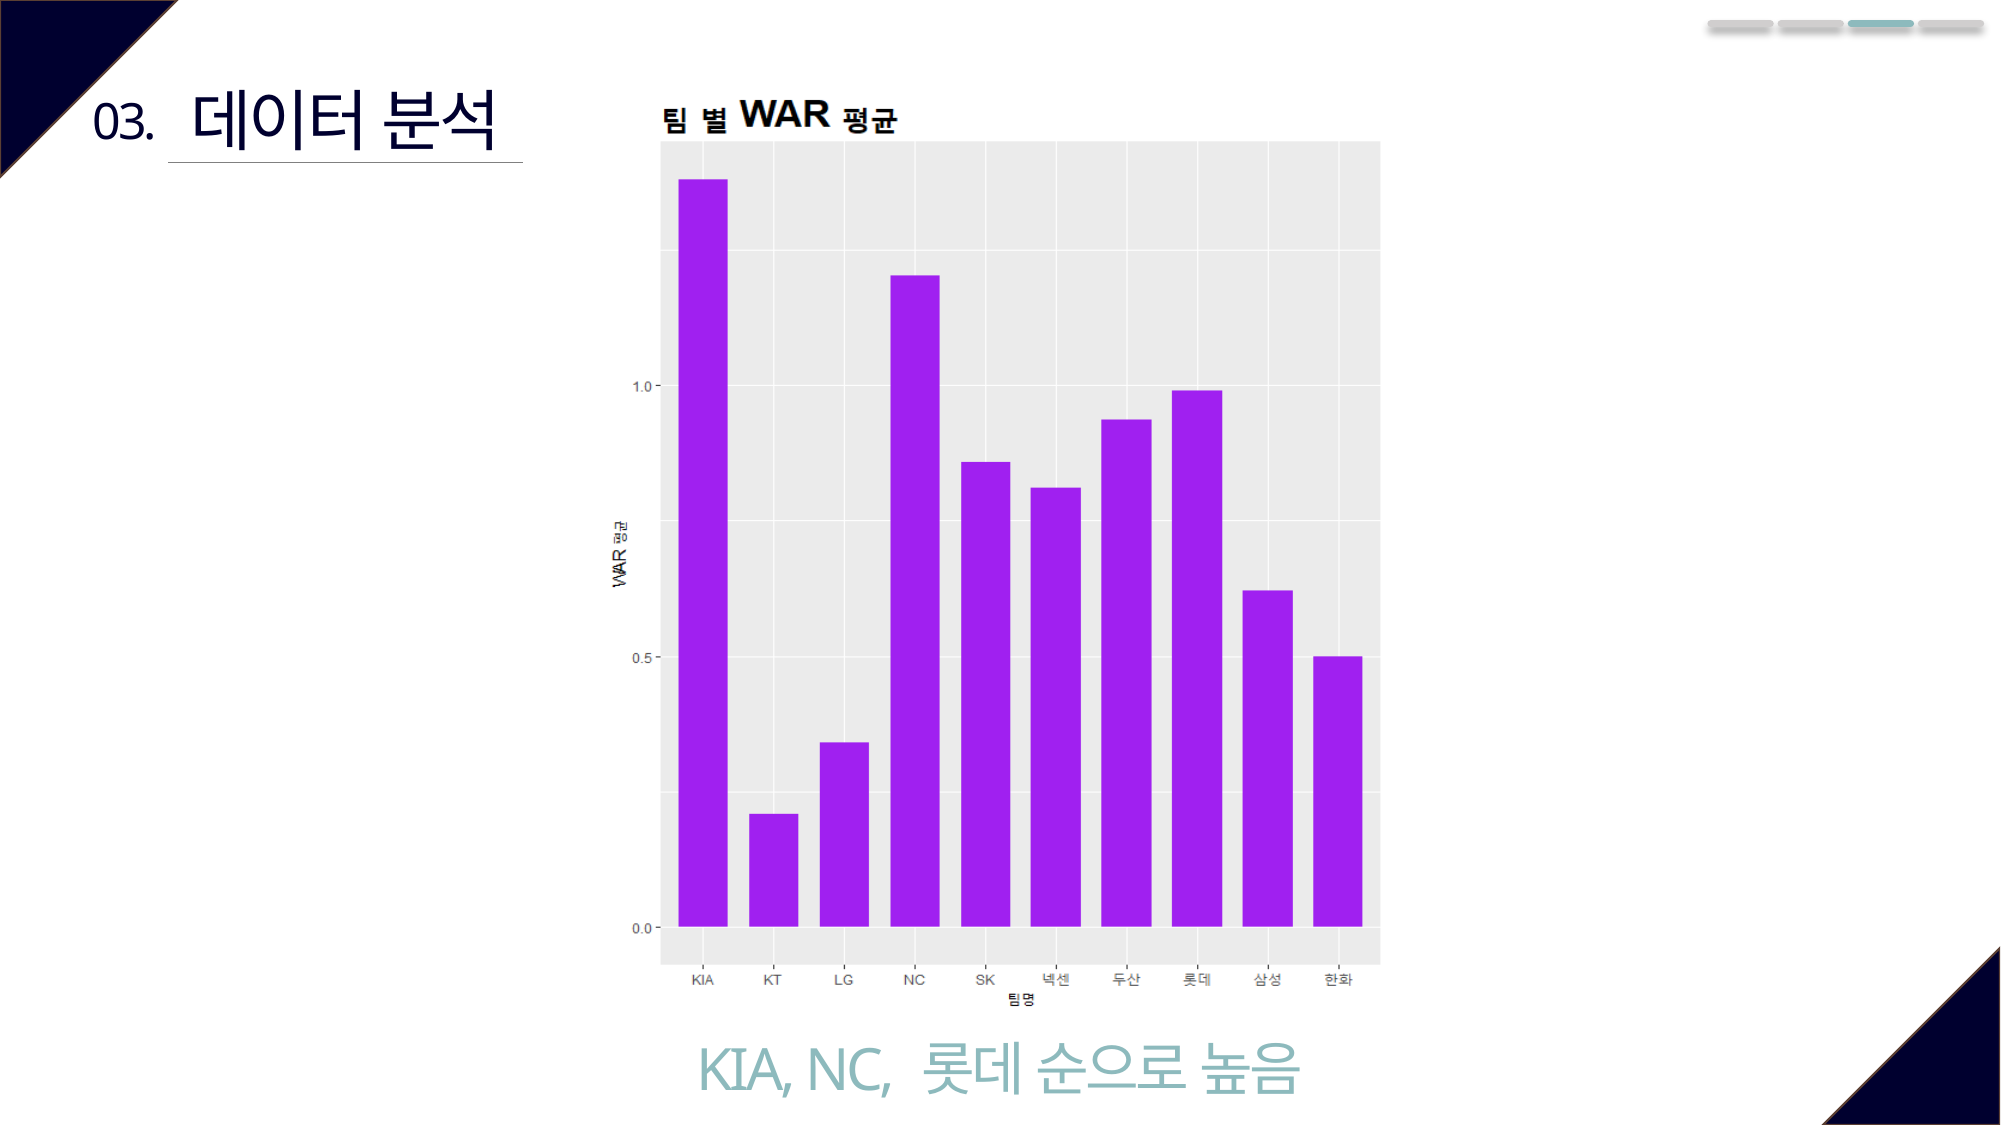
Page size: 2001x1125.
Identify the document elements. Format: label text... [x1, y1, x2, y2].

text_box 데이터 분석 [175, 71, 516, 162]
picture [602, 90, 1390, 1015]
text_box 03. [78, 81, 172, 157]
text_box KIA, NC, 롯데 순으로 높음 [682, 1015, 1318, 1125]
text_box 데이터 분석 [175, 163, 516, 167]
